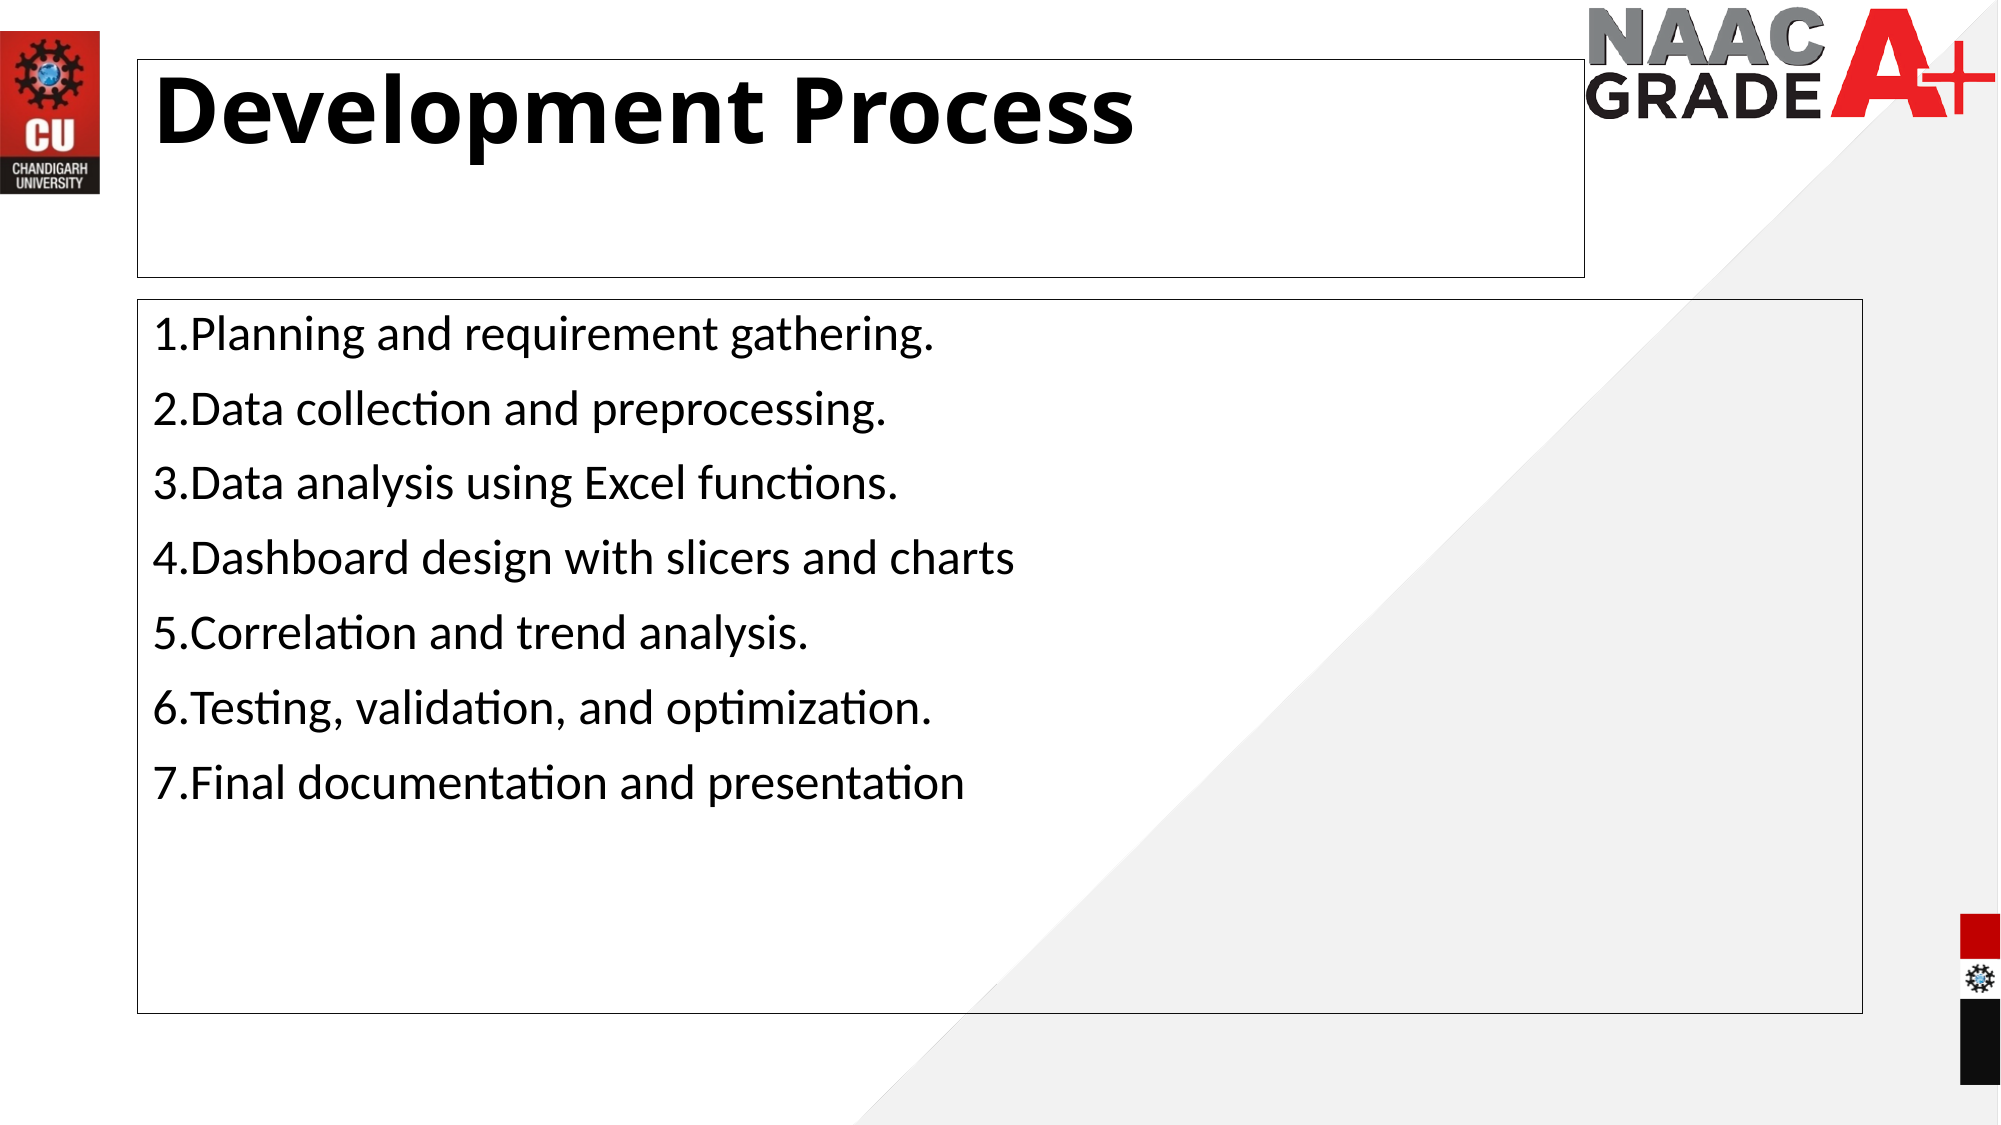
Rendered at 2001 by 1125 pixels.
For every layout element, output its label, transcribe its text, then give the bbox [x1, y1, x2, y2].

picture [0, 0, 2001, 1125]
title Development Process [137, 59, 1585, 278]
list Planning and requirement gathering. Data collection and preprocessing. Data analysis using Excel functions. Dashboard design with slicers and charts Correlation and trend analysis. Testing, validation, and optimization. Final documentation and presentation [137, 299, 1863, 1014]
